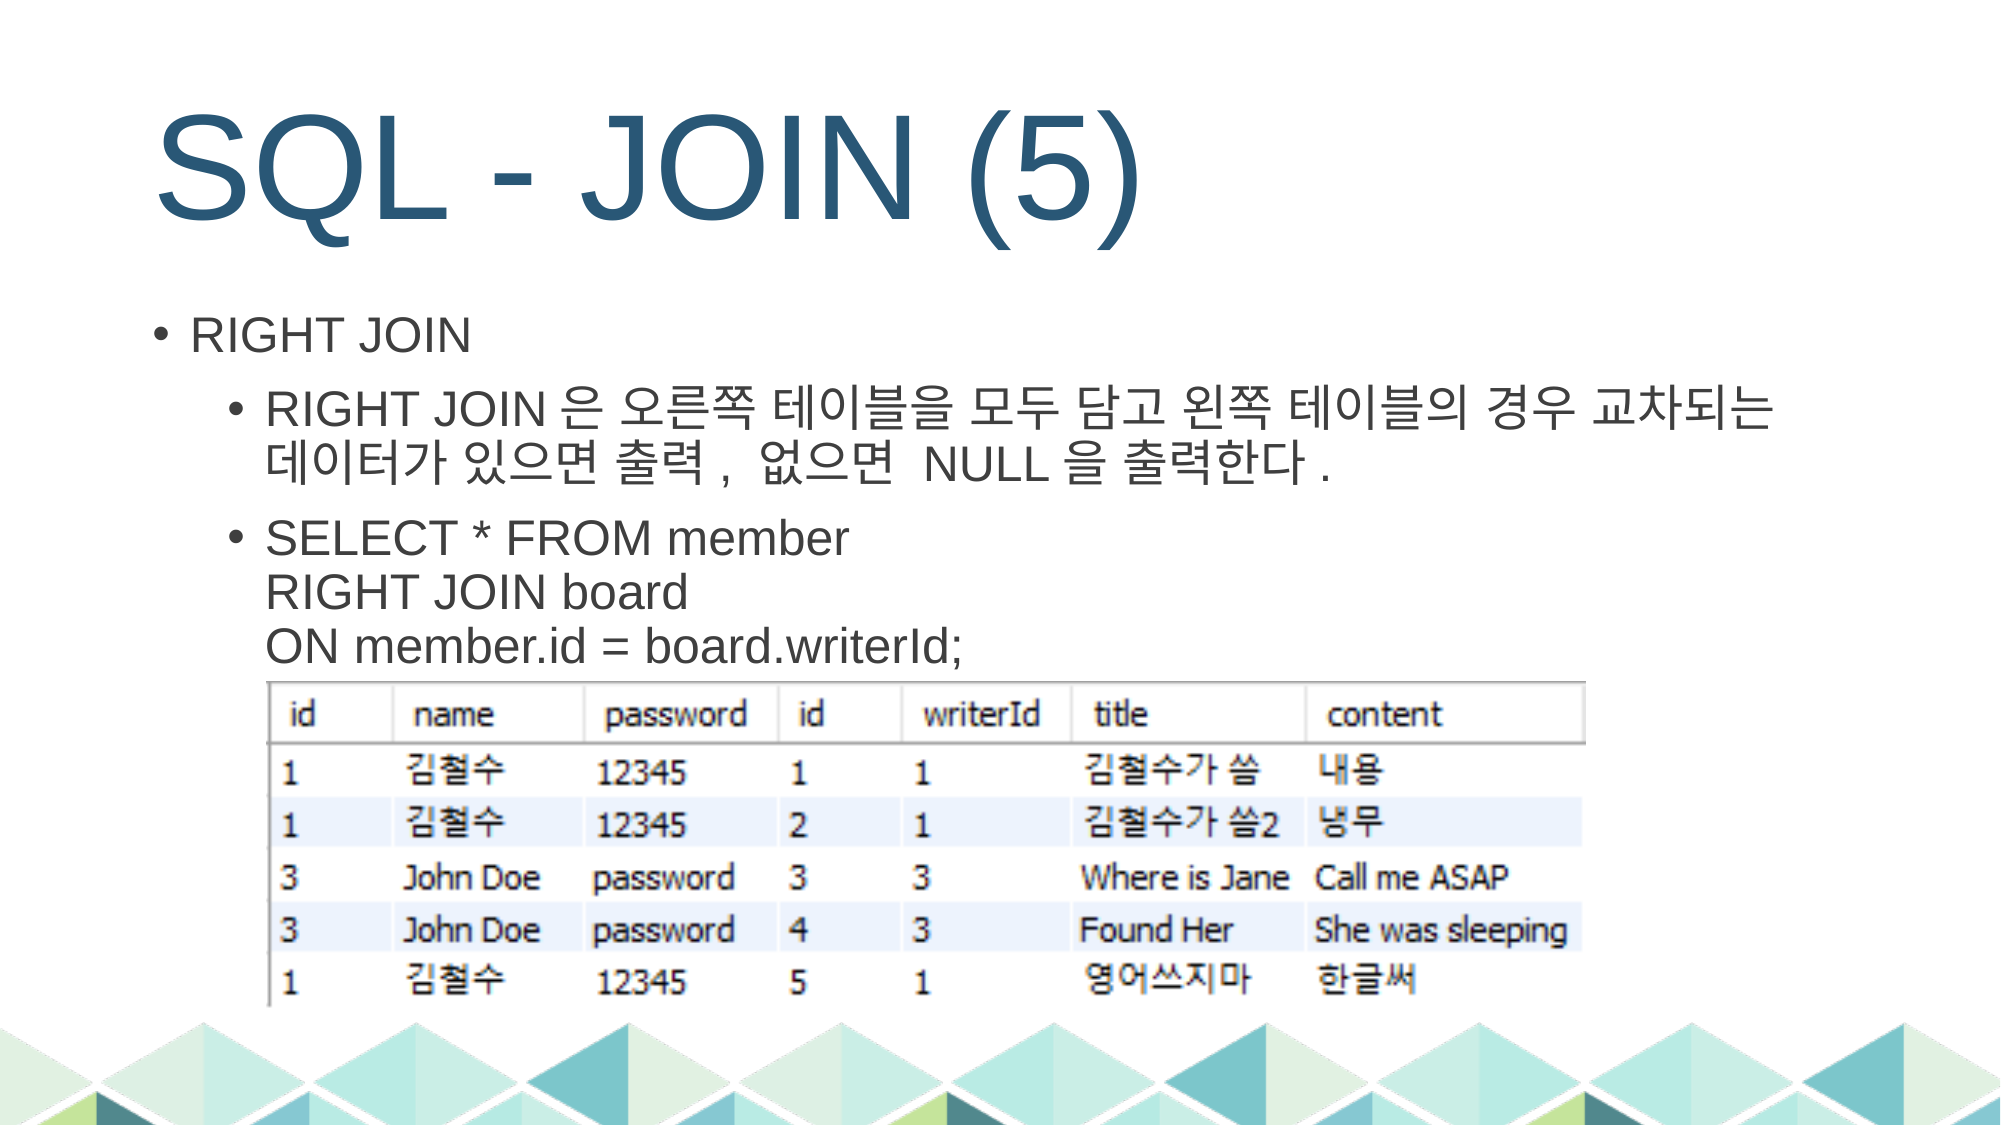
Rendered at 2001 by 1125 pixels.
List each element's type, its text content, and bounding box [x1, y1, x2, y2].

list RIGHT JOIN RIGHT JOIN은 오른쪽 테이블을 모두 담고 왼쪽 테이블의 경우 교차되는 데이터가 있으면 출력, 없으면 NULL을 출력한다. SELECT * FROM member RIGHT JOIN board ON member.id = board.writerId; [137, 301, 1863, 1016]
title SQL - JOIN (5) [137, 61, 1863, 280]
picture [0, 0, 2001, 1125]
